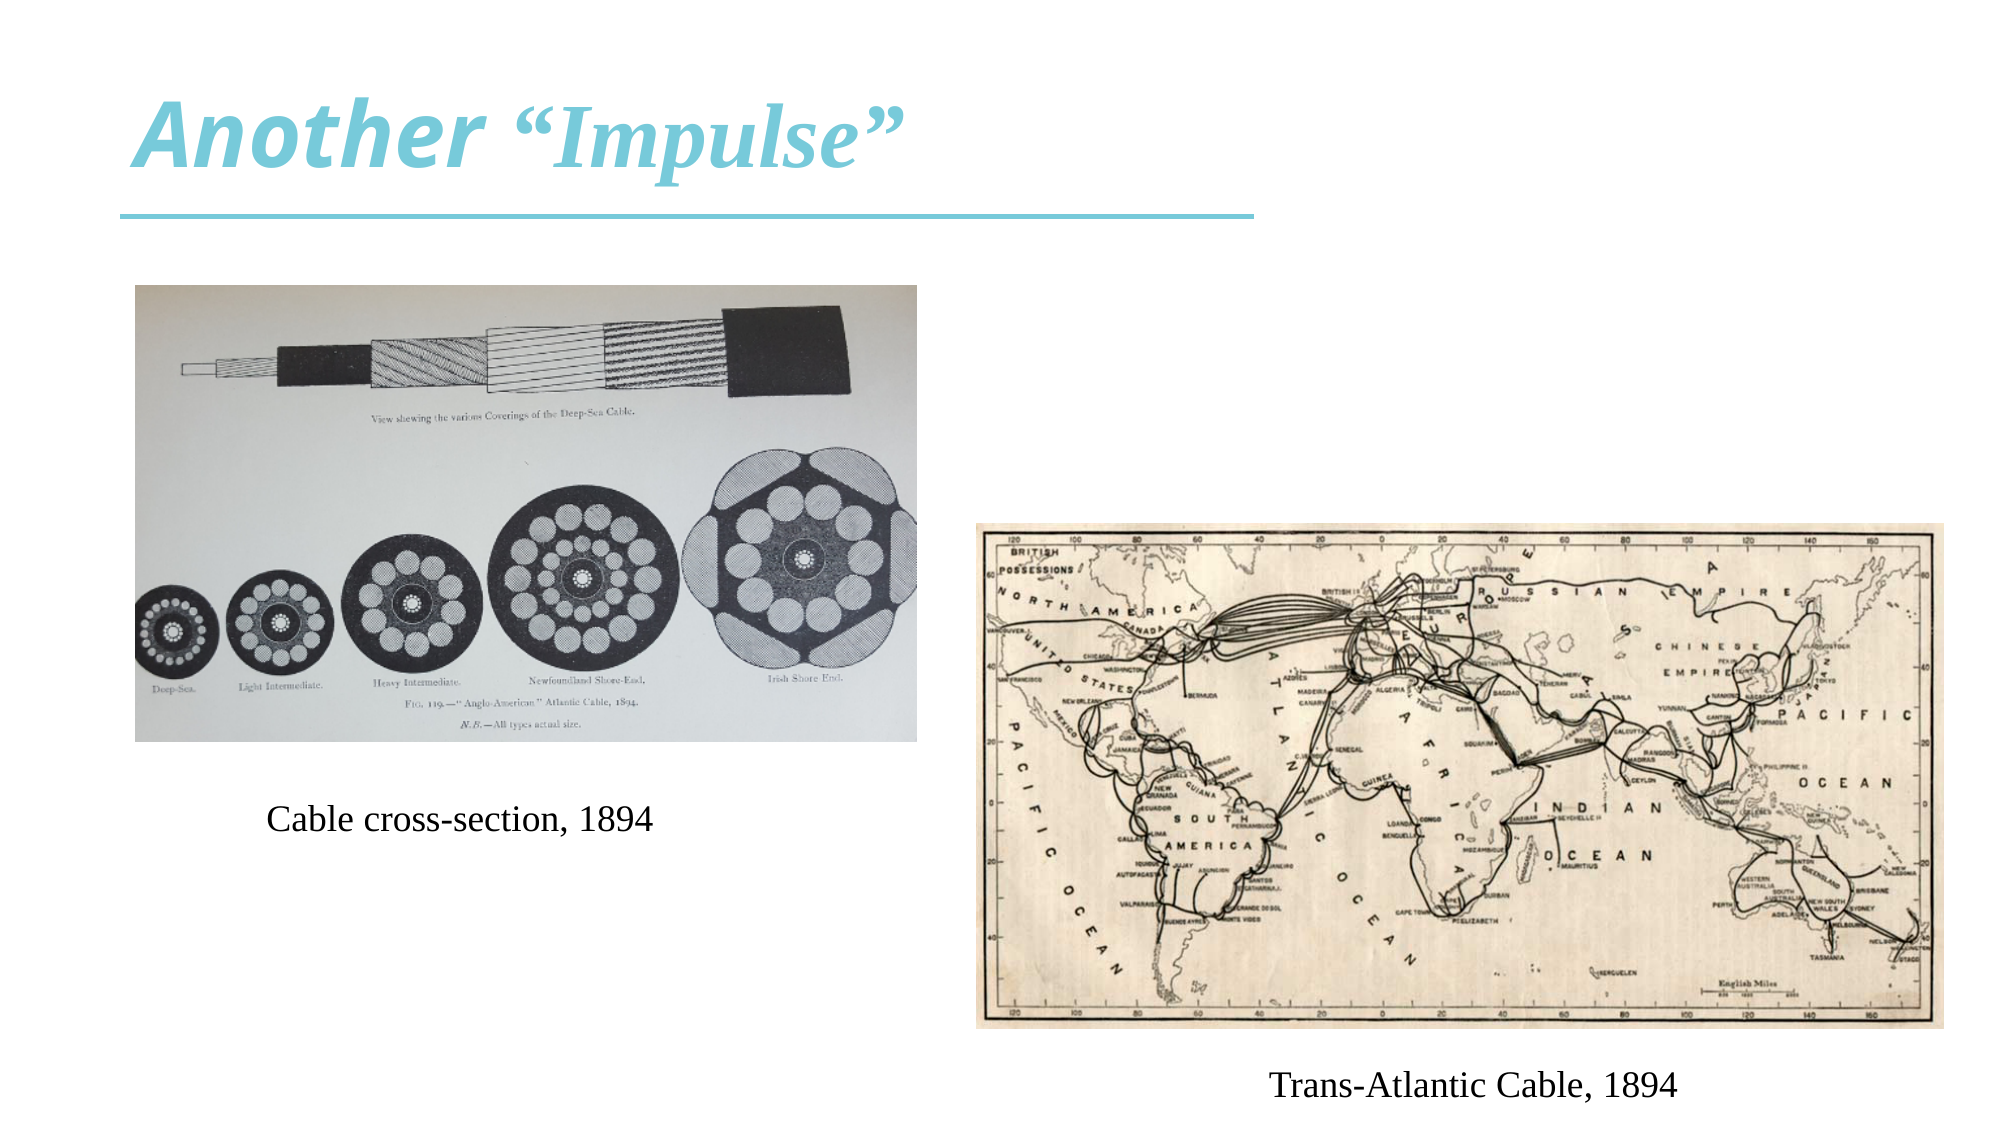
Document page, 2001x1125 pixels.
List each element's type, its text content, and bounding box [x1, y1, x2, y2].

text_box Cable cross-section, 1894 [251, 786, 976, 847]
text_box Another “Impulse” [120, 68, 1383, 194]
picture [976, 523, 1944, 1029]
picture [135, 285, 917, 742]
text_box Trans-Atlantic Cable, 1894 [1254, 1052, 2000, 1113]
